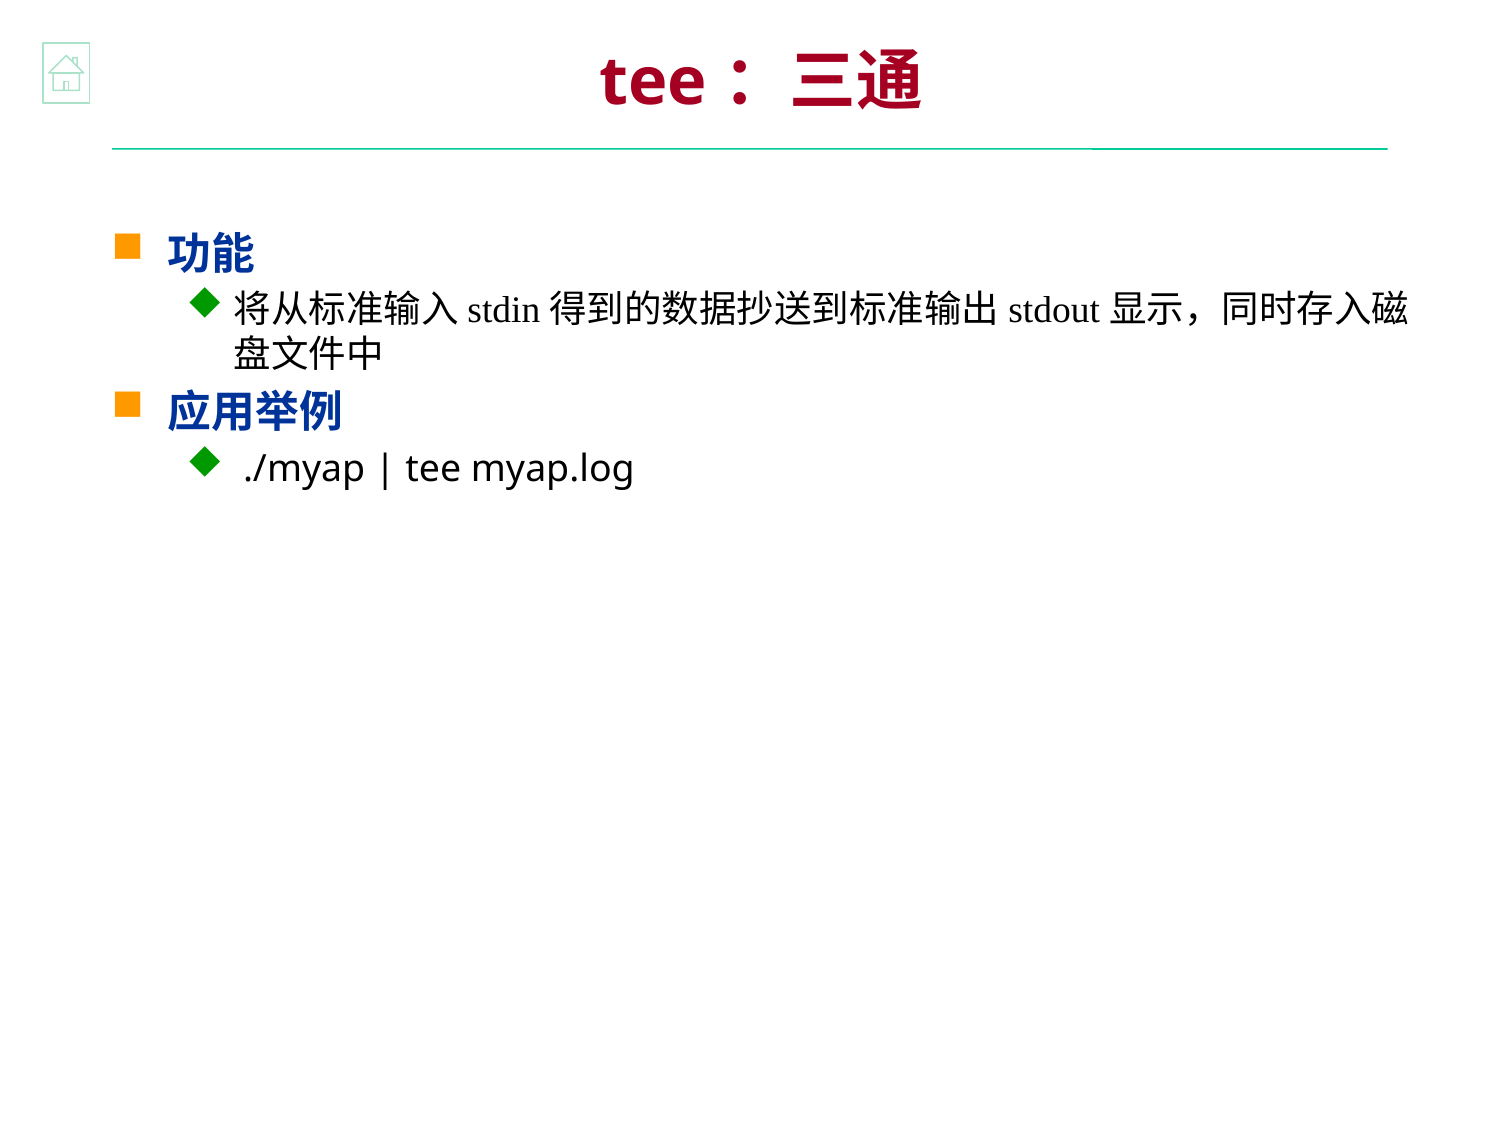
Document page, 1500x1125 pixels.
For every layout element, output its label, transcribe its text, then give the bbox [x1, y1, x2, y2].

text_box 功能 将从标准输入stdin得到的数据抄送到标准输出stdout显示，同时存入磁盘文件中 应用举例 ./myap | tee myap.log [100, 219, 1429, 663]
text_box tee：三通 [123, 18, 1399, 149]
text_box [42, 42, 90, 104]
